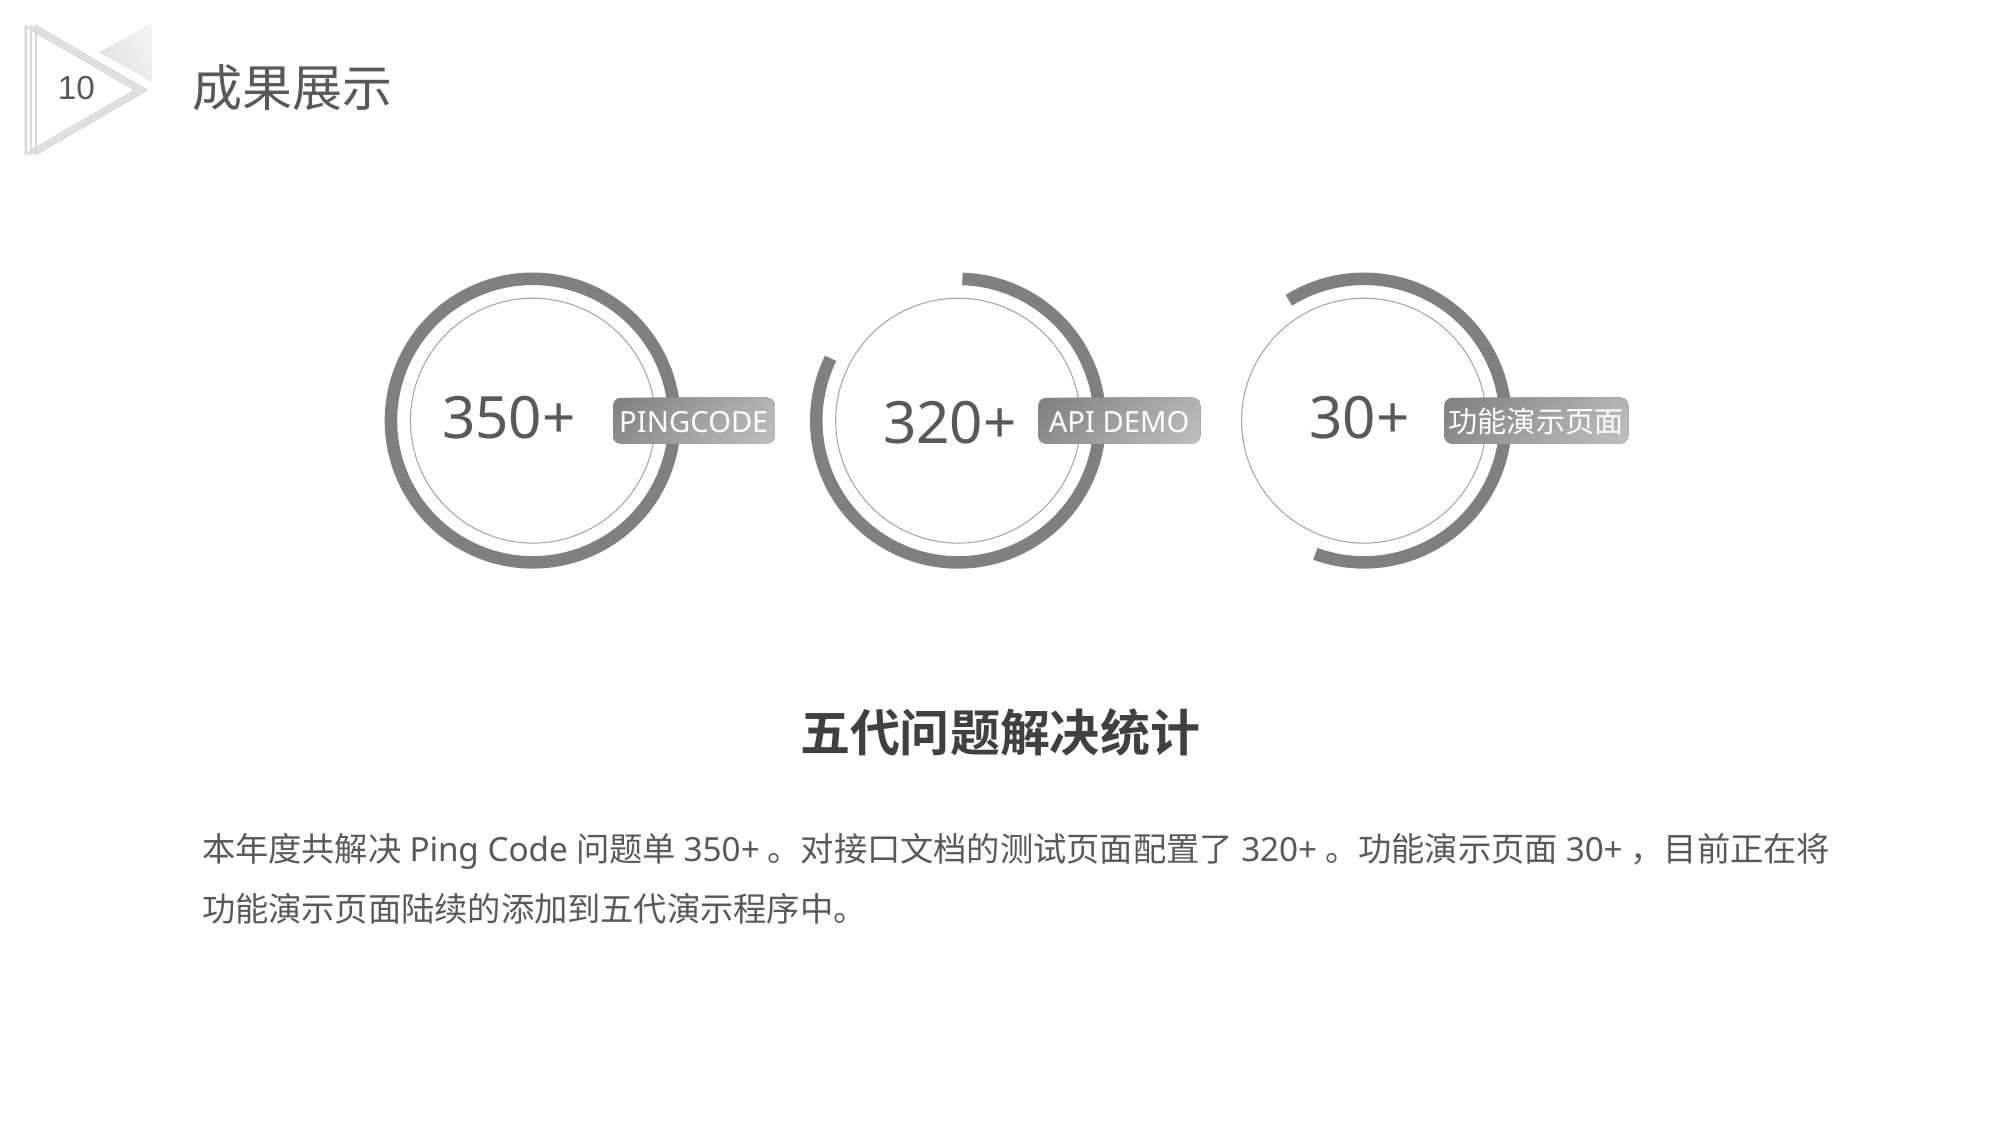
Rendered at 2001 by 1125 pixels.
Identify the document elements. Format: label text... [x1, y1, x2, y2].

text_box 30+ [1283, 372, 1436, 458]
text_box 320+ [857, 377, 1043, 463]
text_box 成果展示 [177, 48, 408, 124]
text_box PINGCODE [613, 397, 775, 444]
text_box 功能演示页面 [1444, 397, 1629, 444]
text_box [390, 278, 674, 563]
text_box [847, 297, 961, 377]
text_box 350+ [410, 372, 608, 458]
text_box API DEMO [1038, 397, 1201, 444]
text_box [1240, 316, 1349, 537]
text_box [815, 358, 1099, 563]
text_box [1288, 278, 1505, 563]
text_box 本年度共解决Ping Code问题单350+。对接口文档的测试页面配置了320+。功能演示页面30+，目前正在将功能演示页面陆续的添加到五代演示程序中。 [187, 801, 1858, 936]
text_box [959, 278, 1099, 398]
text_box 五代问题解决统计 [750, 701, 1250, 762]
